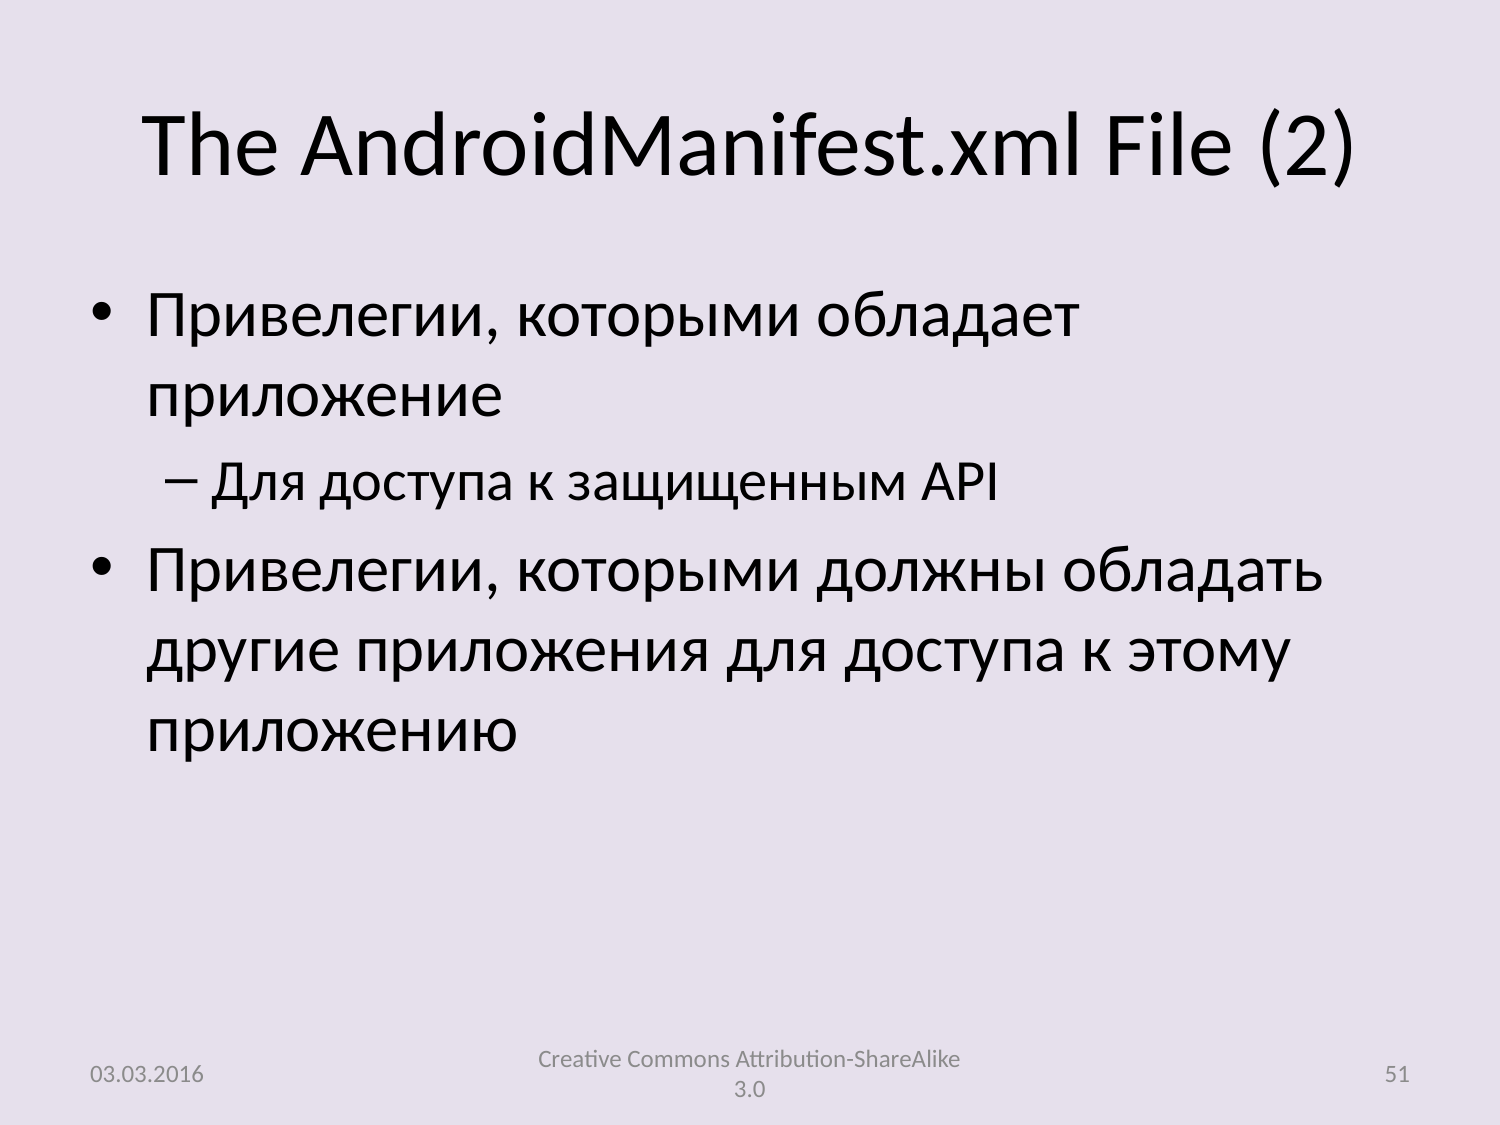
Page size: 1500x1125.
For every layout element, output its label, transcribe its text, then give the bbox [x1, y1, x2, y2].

footer Creative Commons Attribution-ShareAlike 3.0 [512, 1042, 988, 1103]
title The AndroidManifest.xml File (2) [74, 44, 1426, 233]
list Привелегии, которыми обладает приложение Для доступа к защищенным API Привелегии, которыми должны обладать другие приложения для доступа к этому приложению [74, 262, 1426, 1006]
slide_number 51 [1074, 1042, 1425, 1103]
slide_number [75, 1042, 425, 1103]
